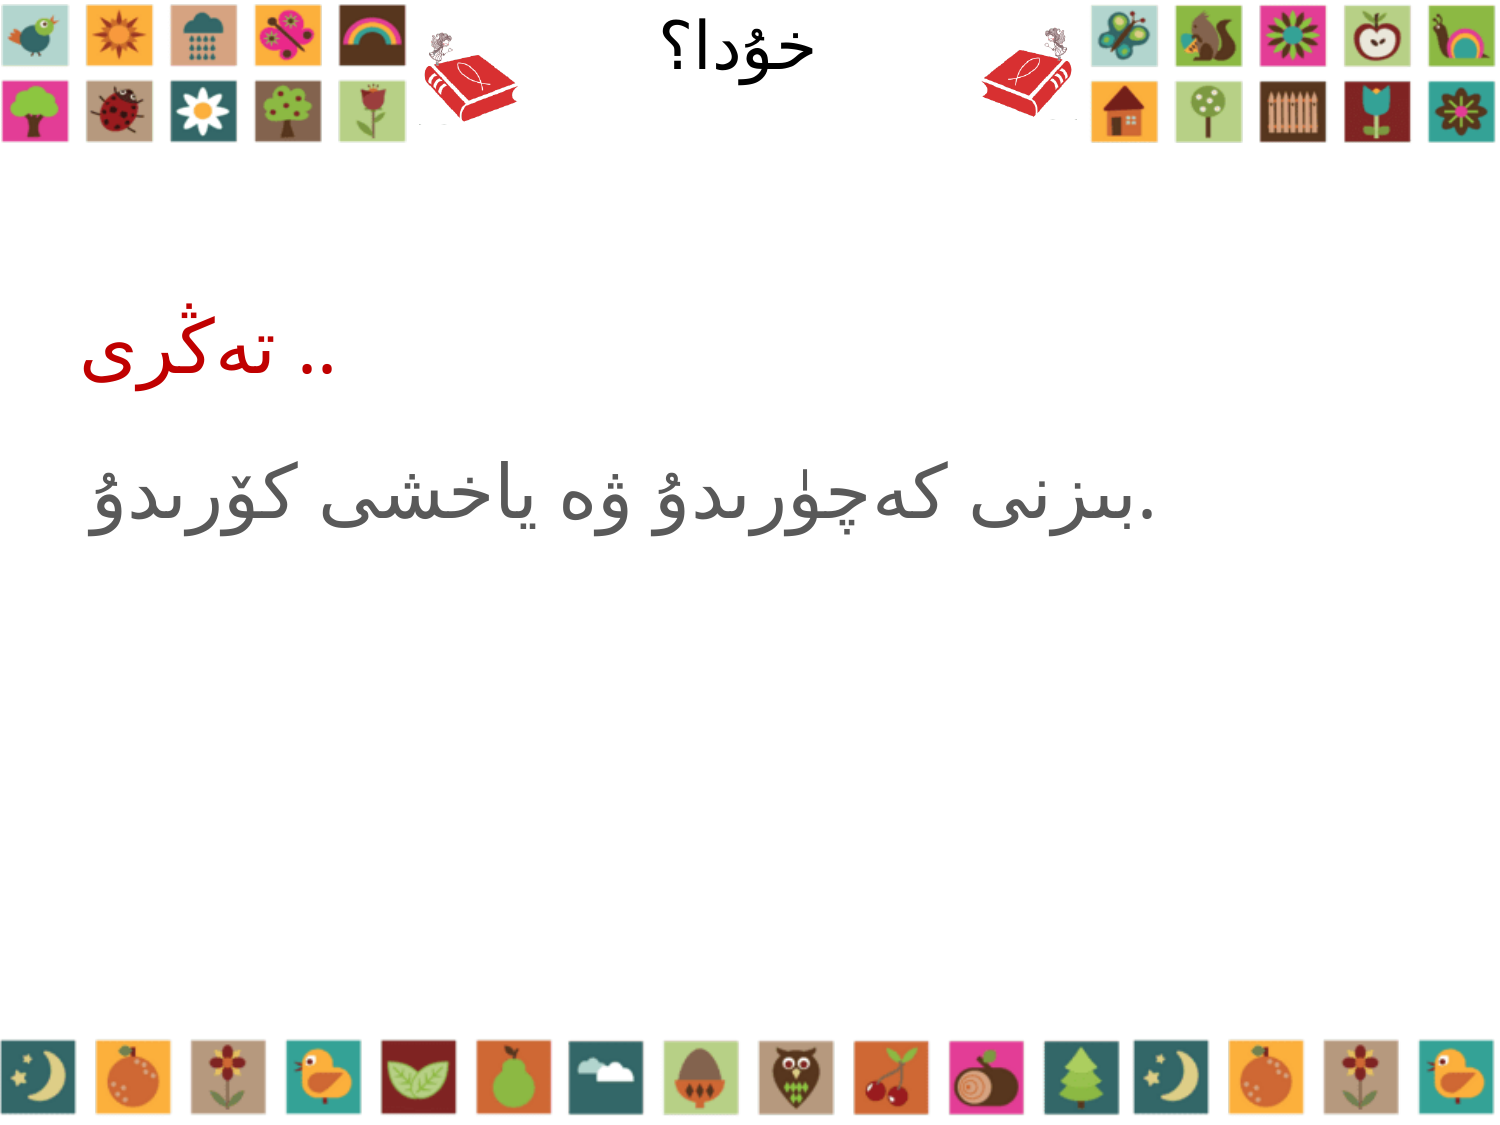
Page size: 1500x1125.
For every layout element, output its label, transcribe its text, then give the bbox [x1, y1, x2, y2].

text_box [0, 1028, 1500, 1118]
text_box بىزنى كەچۈرىدۇ ۋە ياخشى كۆرىدۇ. [76, 436, 1424, 542]
text_box خۇدا؟ [414, 0, 1080, 91]
picture [950, 3, 1500, 150]
picture [0, 3, 550, 150]
text_box تەڭرى .. [64, 290, 1412, 396]
